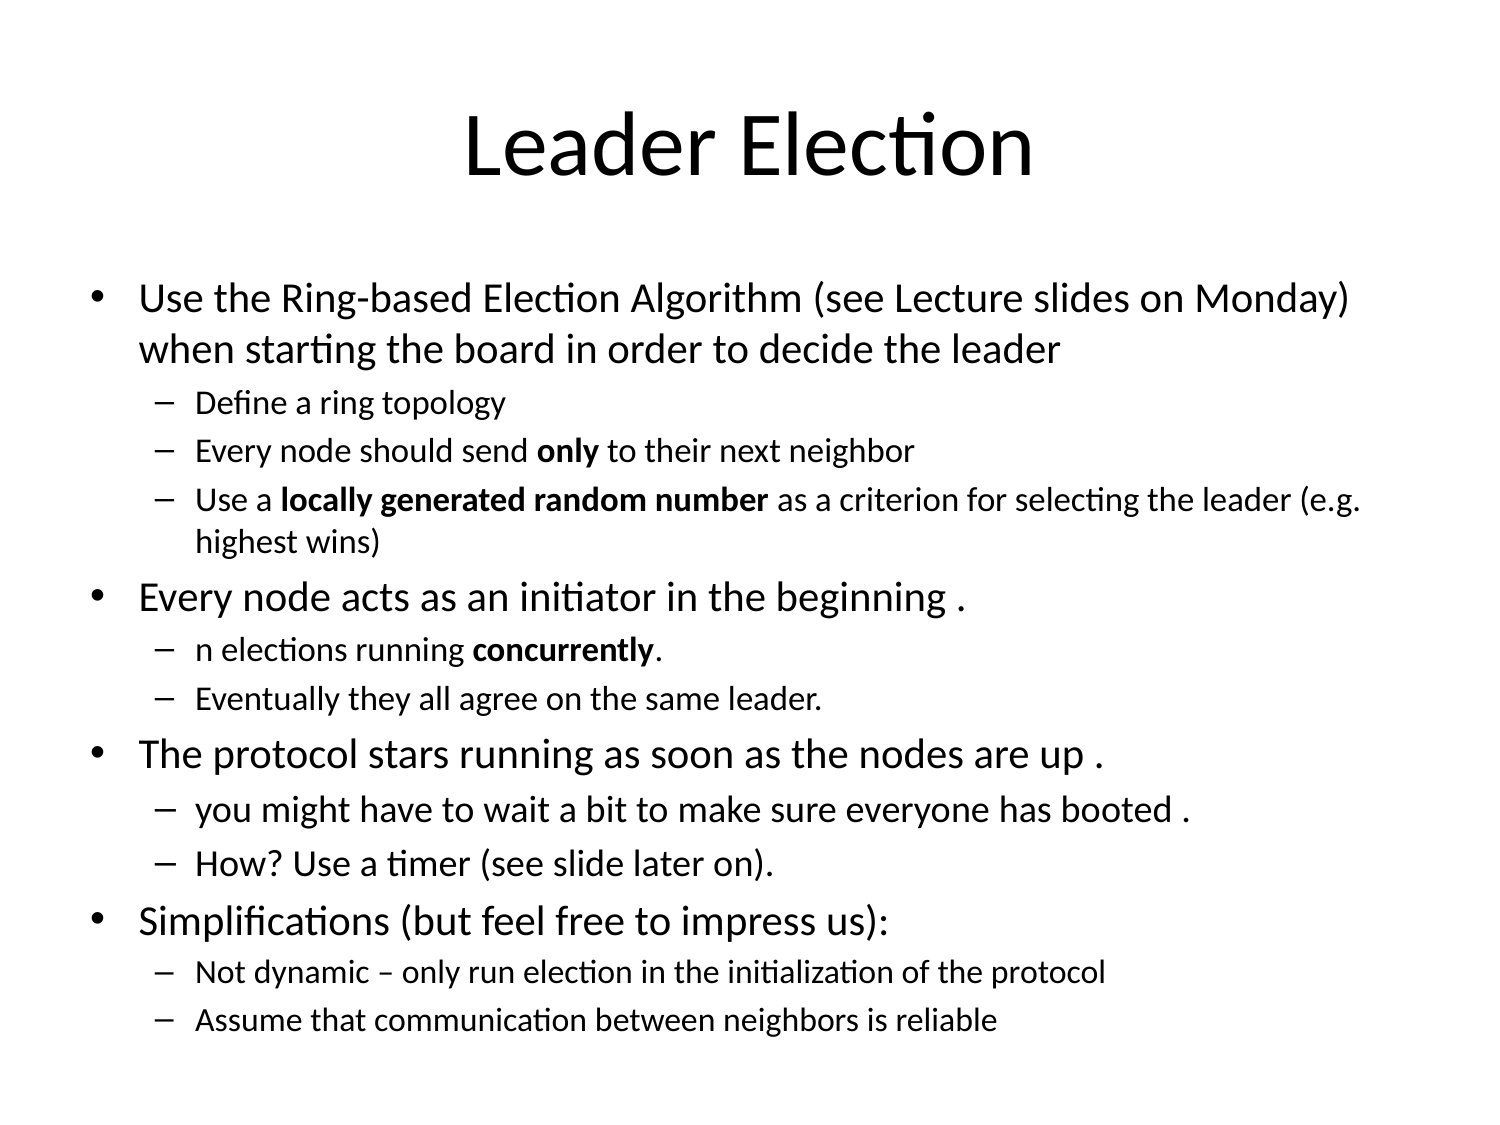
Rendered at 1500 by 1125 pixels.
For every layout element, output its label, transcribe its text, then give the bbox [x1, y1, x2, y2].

list Use the Ring-based Election Algorithm (see Lecture slides on Monday) when starting the board in order to decide the leader Define a ring topology Every node should send only to their next neighbor Use a locally generated random number as a criterion for selecting the leader (e.g. highest wins) Every node acts as an initiator in the beginning . n elections running concurrently. Eventually they all agree on the same leader. The protocol stars running as soon as the nodes are up . you might have to wait a bit to make sure everyone has booted . How? Use a timer (see slide later on). Simplifications (but feel free to impress us): Not dynamic – only run election in the initialization of the protocol Assume that communication between neighbors is reliable [75, 262, 1459, 1059]
title Leader Election [75, 45, 1425, 233]
